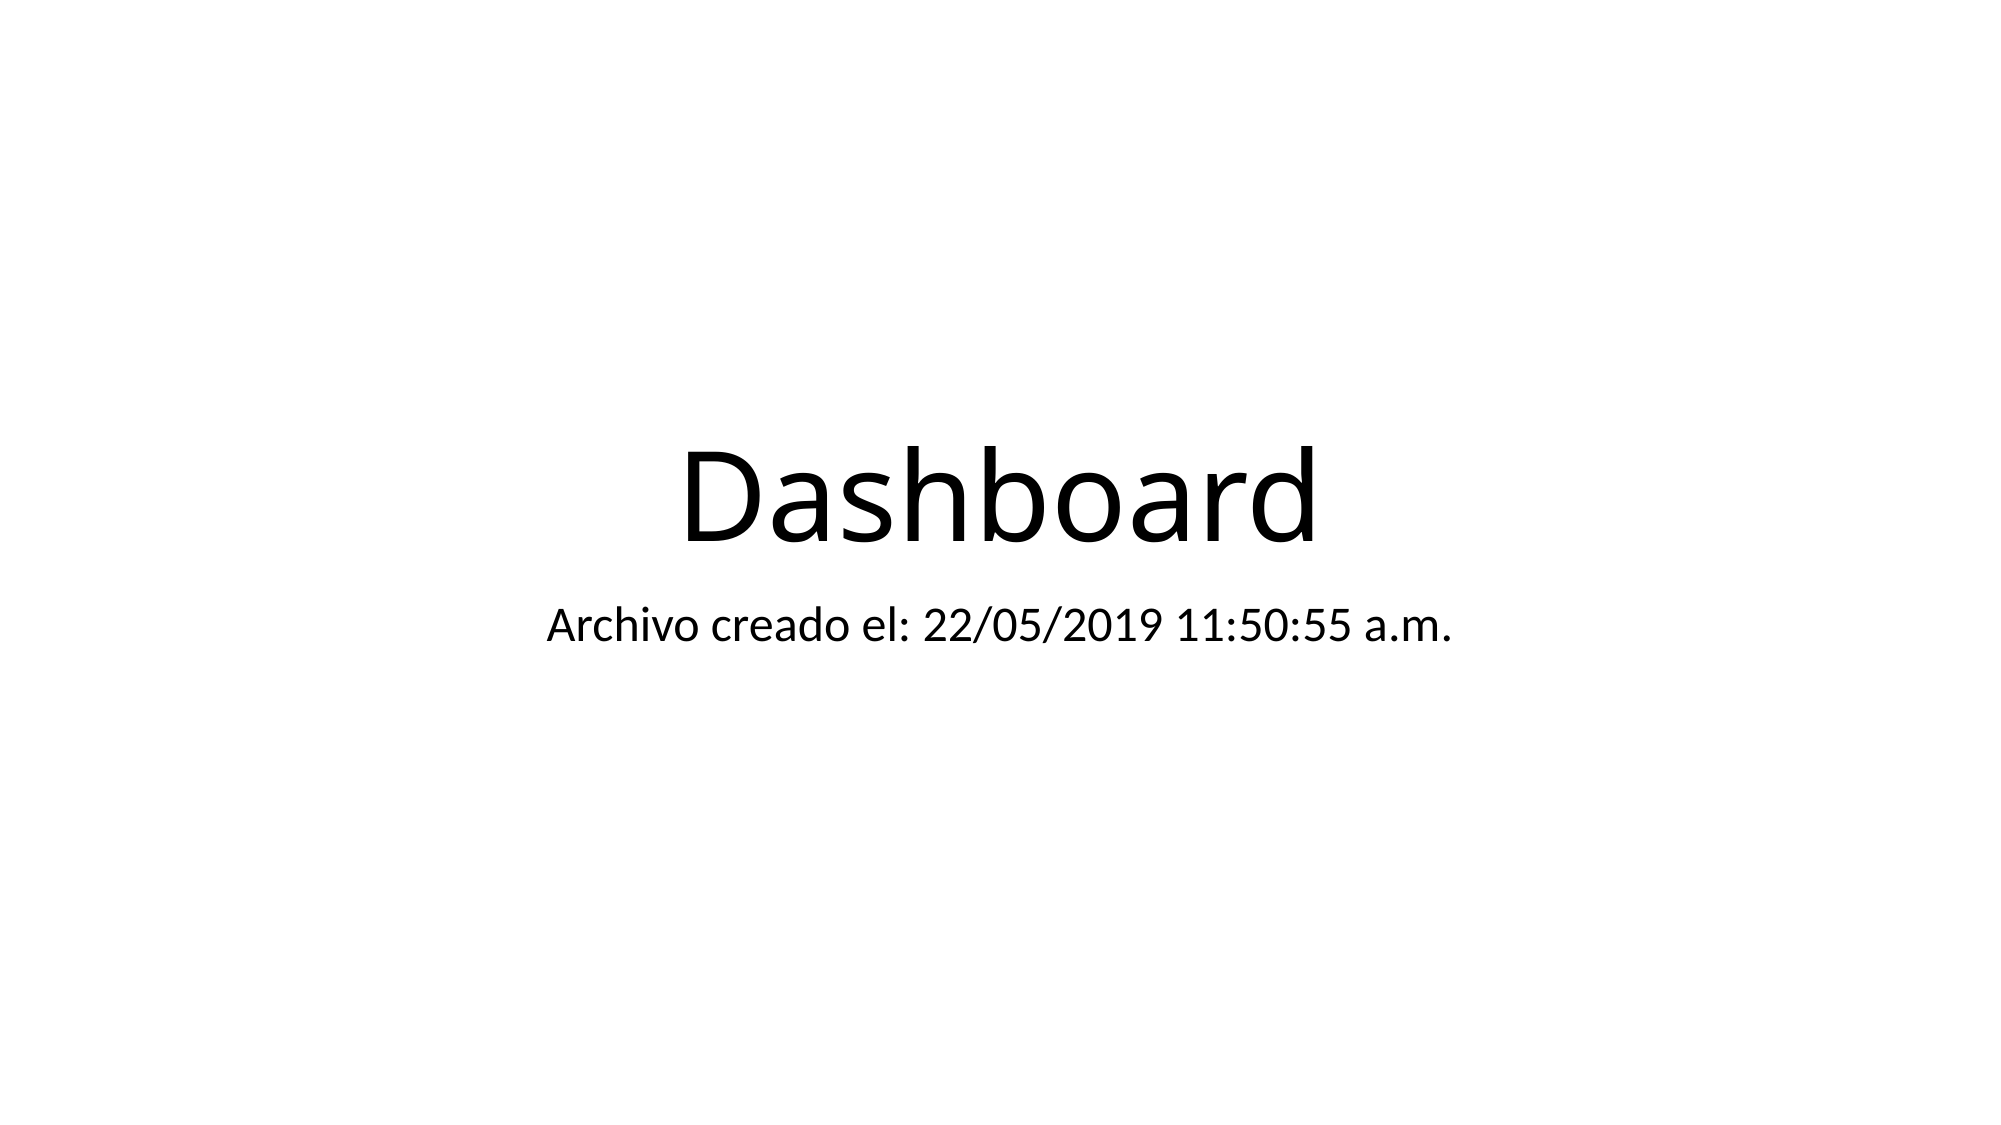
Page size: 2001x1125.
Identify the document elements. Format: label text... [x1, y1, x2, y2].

subtitle Archivo creado el: 22/05/2019 11:50:55 a.m. [249, 590, 1750, 863]
title Dashboard [249, 184, 1750, 576]
